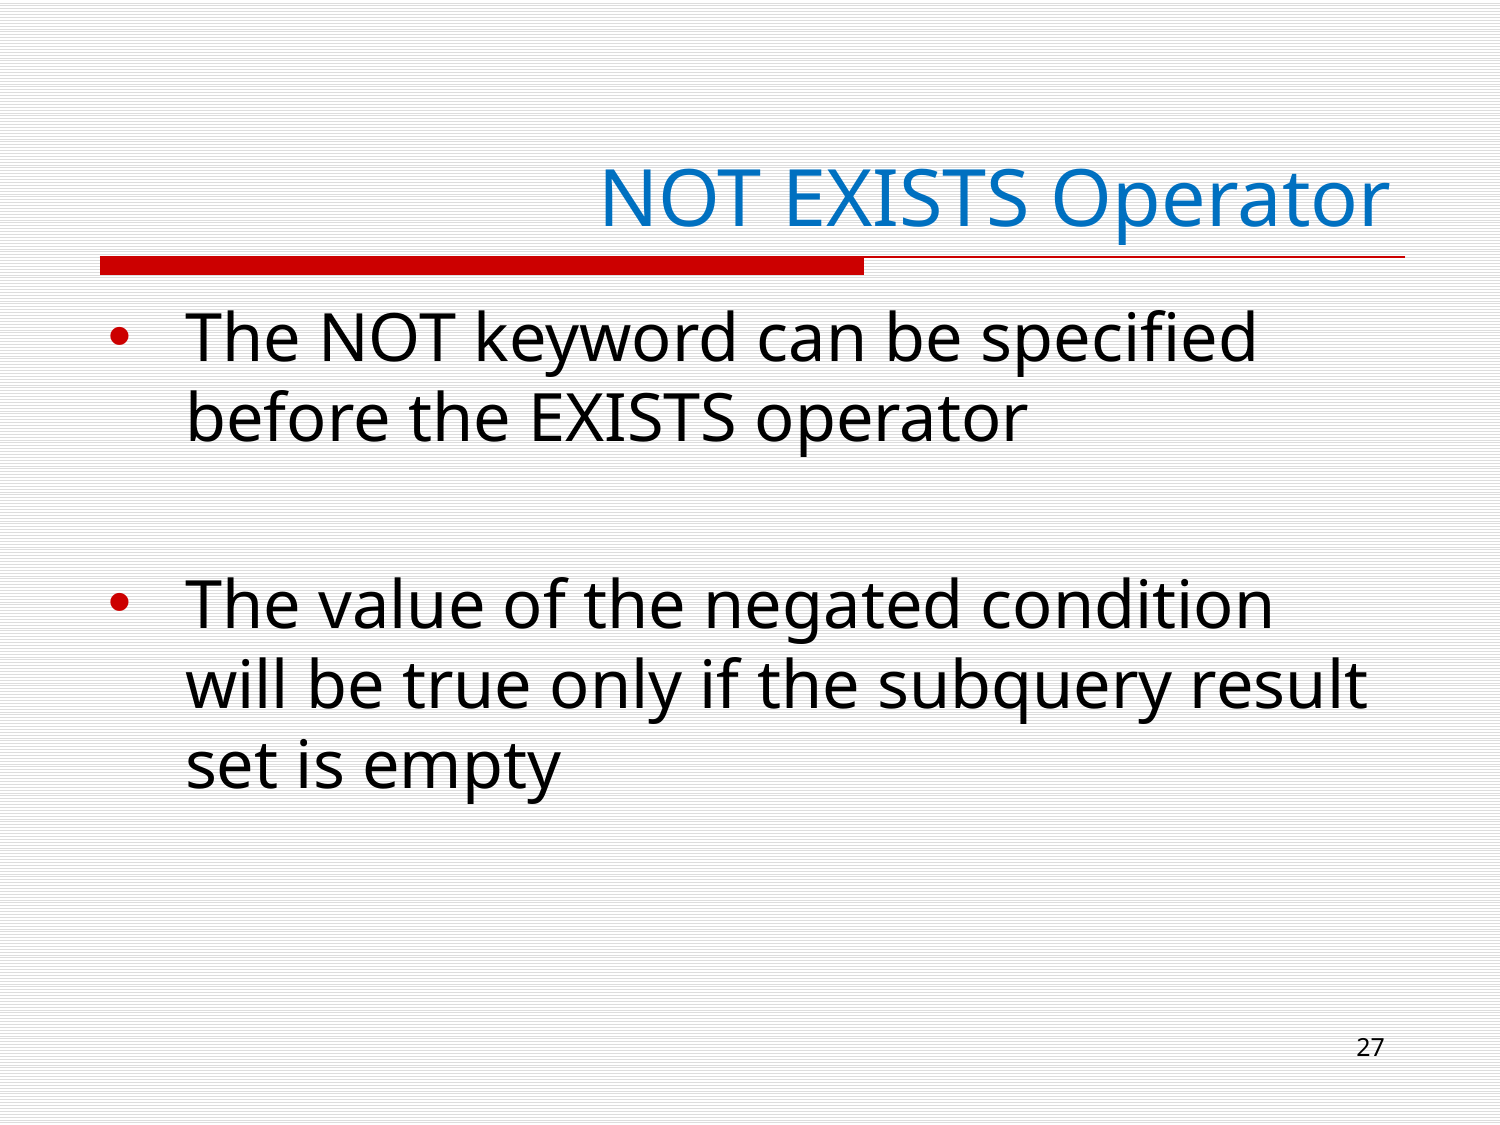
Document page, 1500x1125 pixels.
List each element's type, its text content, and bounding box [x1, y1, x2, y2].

title NOT EXISTS Operator [93, 49, 1407, 250]
slide_number 27 [1074, 1024, 1401, 1103]
list The NOT keyword can be specified before the EXISTS operator The value of the negated condition will be true only if the subquery result set is empty [92, 287, 1406, 988]
